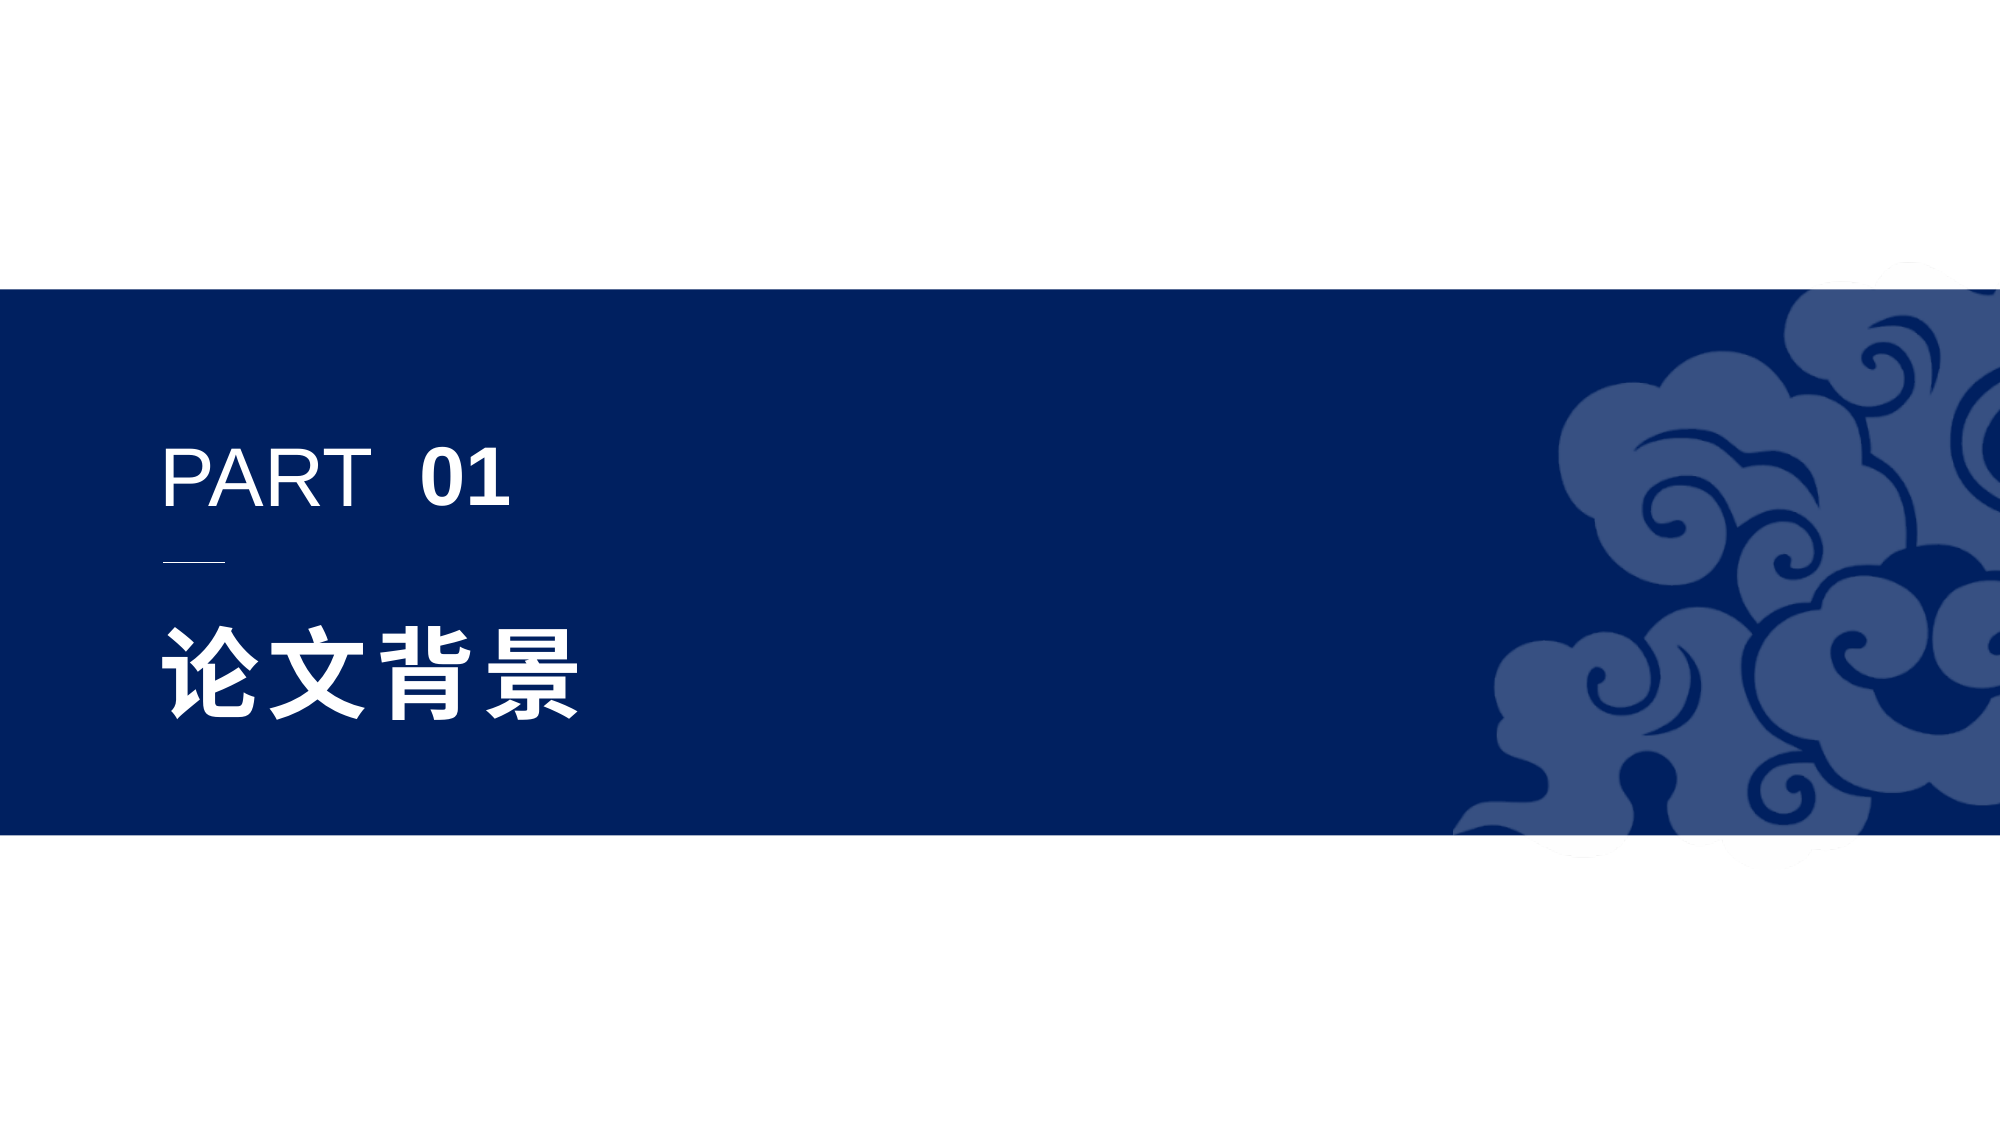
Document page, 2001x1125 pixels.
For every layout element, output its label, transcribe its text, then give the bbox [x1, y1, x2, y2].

picture [1453, 255, 2000, 870]
text_box [0, 288, 1453, 836]
text_box 01 [404, 418, 1343, 535]
text_box PART [144, 416, 389, 531]
text_box 论文背景 [144, 604, 1343, 750]
